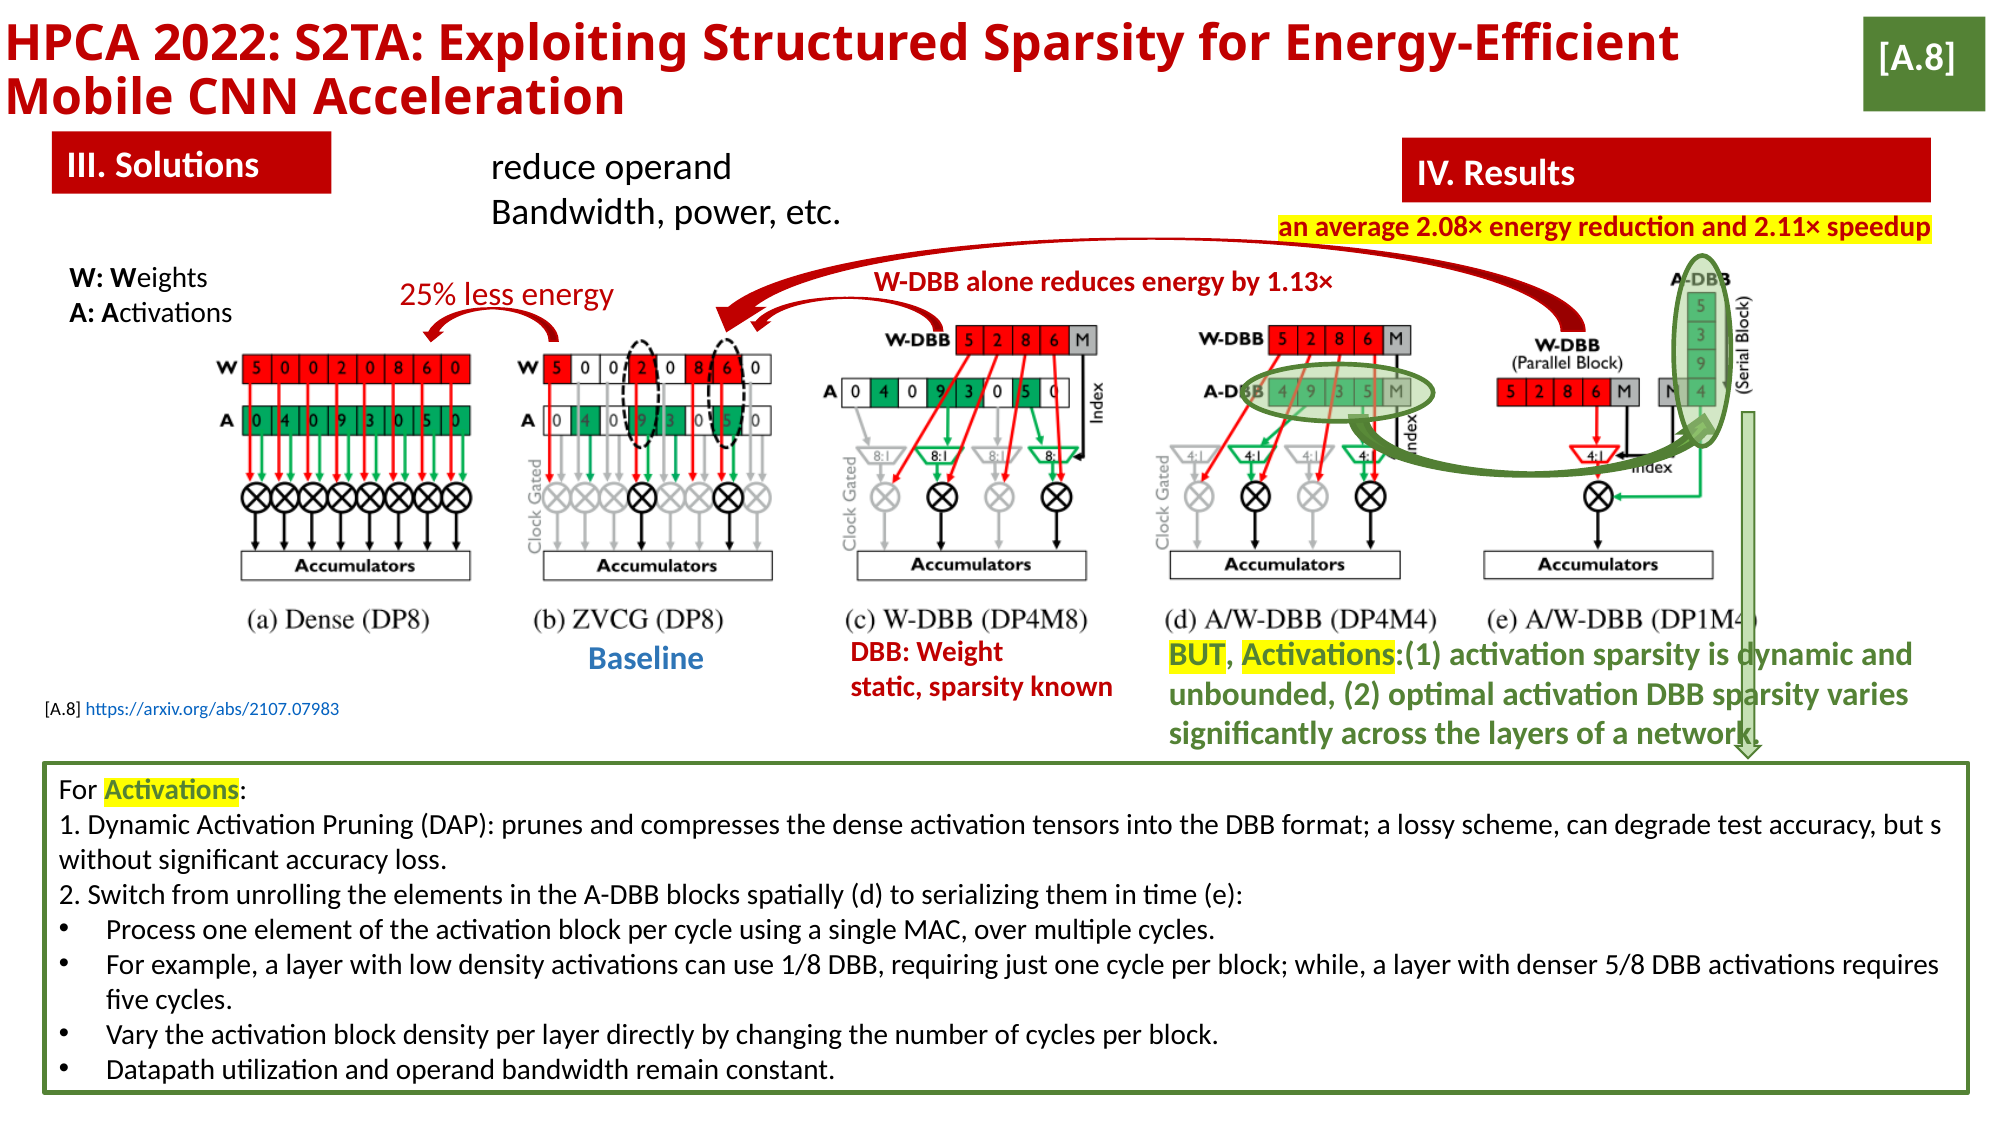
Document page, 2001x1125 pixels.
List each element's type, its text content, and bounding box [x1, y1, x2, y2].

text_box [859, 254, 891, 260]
text_box III. Solutions [51, 130, 333, 195]
text_box For Activations: 1. Dynamic Activation Pruning (DAP): prunes and compresses the dense activation tensors into the DBB format; a lossy scheme, can degrade test accuracy, but s without signiﬁcant accuracy loss. 2. Switch from unrolling the elements in the A-DBB blocks spatially (d) to serializing them in time (e): Process one element of the activation block per cycle using a single MAC, over multiple cycles. For example, a layer with low density activations can use 1/8 DBB, requiring just one cycle per block; while, a layer with denser 5/8 DBB activations requires ﬁve cycles. Vary the activation block density per layer directly by changing the number of cycles per block. Datapath utilization and operand bandwidth remain constant. [44, 762, 1968, 1093]
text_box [203, 266, 1773, 712]
text_box IV. Results [1401, 137, 1932, 199]
text_box reduce operand Bandwidth, power, etc. [476, 134, 892, 240]
text_box [832, 237, 1467, 266]
text_box BUT, Activations:(1) activation sparsity is dynamic and unbounded, (2) optimal activation DBB sparsity varies signiﬁcantly across the layers of a network. [1153, 624, 1934, 759]
text_box [A.8] https://arxiv.org/abs/2107.07983 [29, 688, 403, 727]
text_box W-DBB alone reduces energy by 1.13× [871, 254, 1363, 266]
title HPCA 2022: S2TA: Exploiting Structured Sparsity for Energy-Efﬁcient Mobile CNN Acceleration [0, 0, 1858, 144]
text_box an average 2.08× energy reduction and 2.11× speedup [1263, 199, 1950, 250]
text_box W: Weights A: Activations [54, 250, 251, 336]
text_box [A.8] [1863, 16, 1986, 112]
text_box [1688, 254, 1717, 266]
